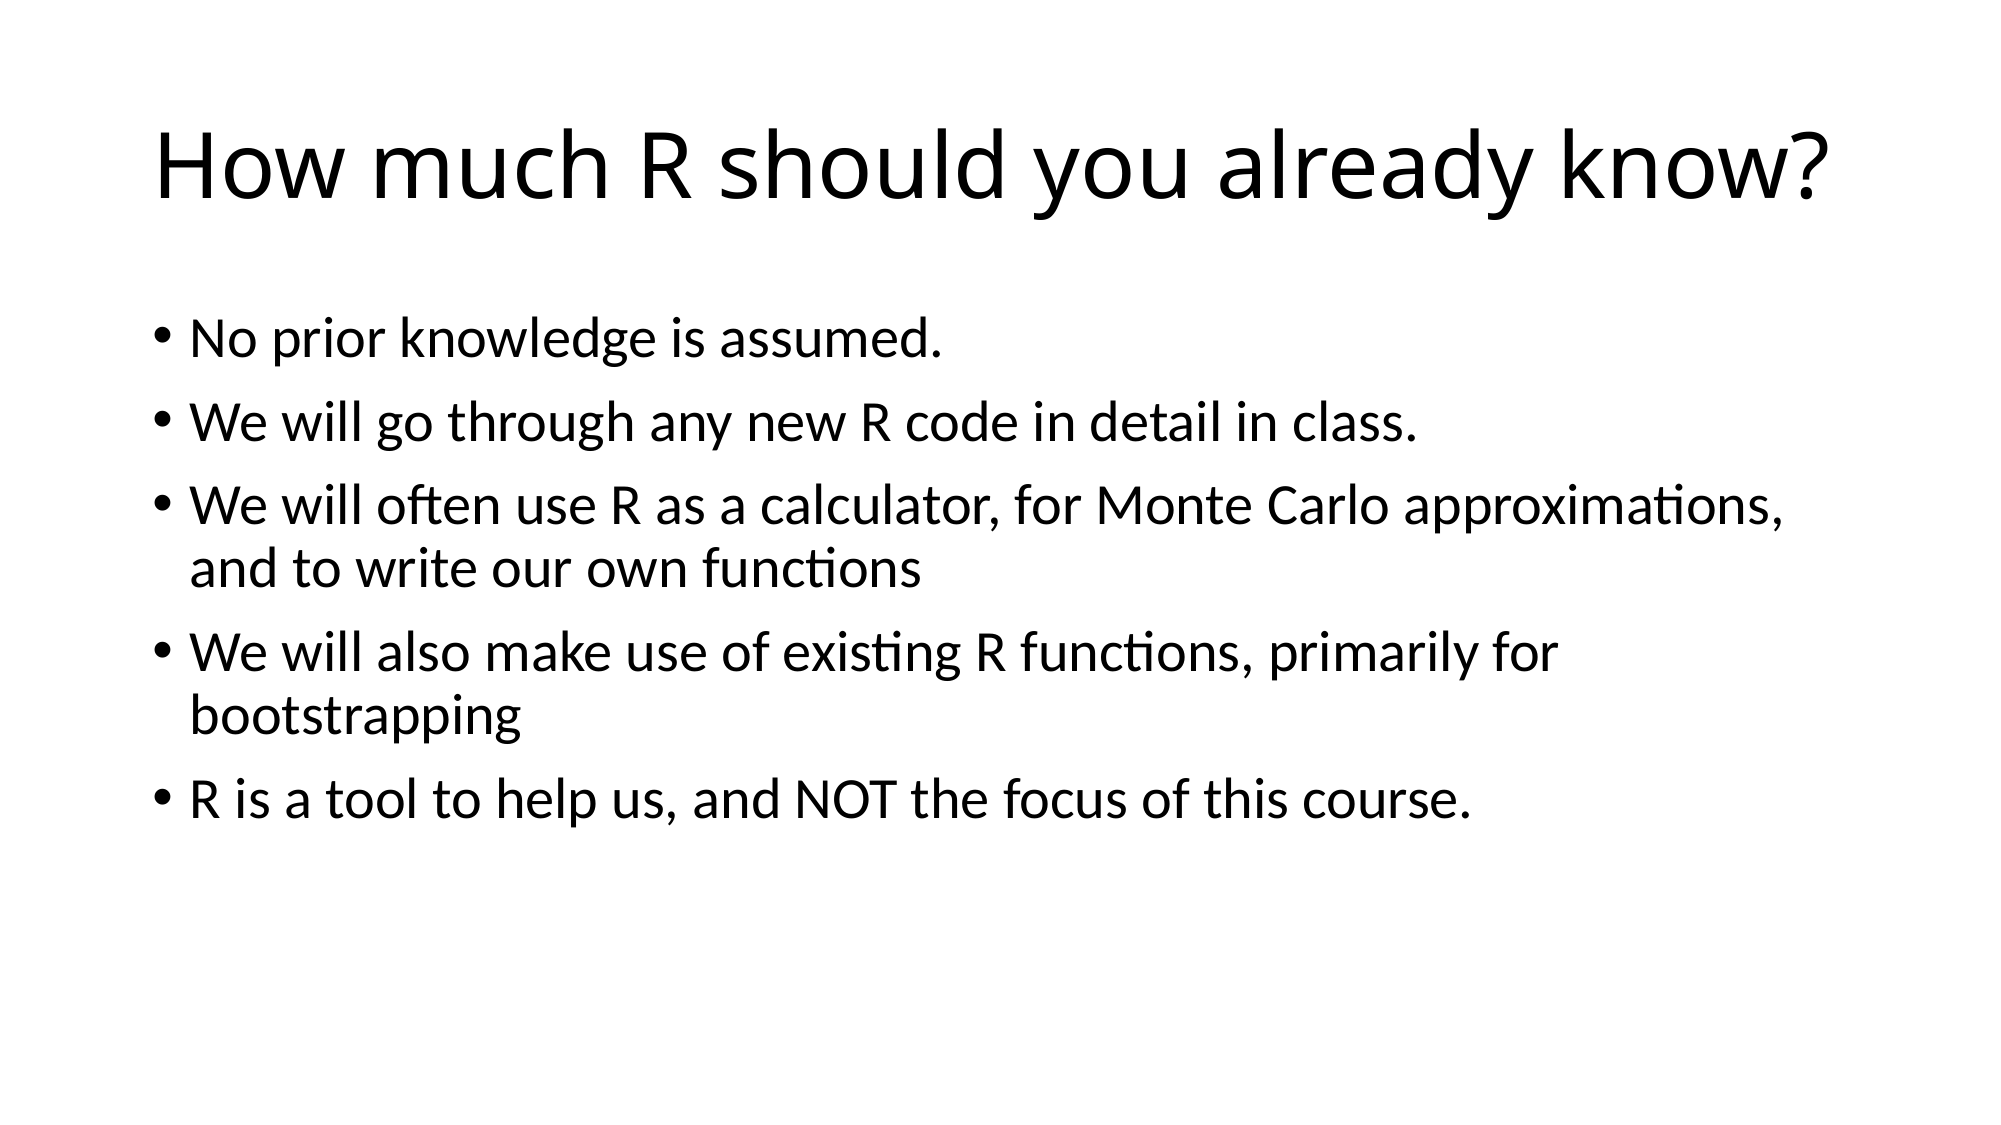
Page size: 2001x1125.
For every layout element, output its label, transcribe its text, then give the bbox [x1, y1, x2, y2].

list No prior knowledge is assumed. We will go through any new R code in detail in class. We will often use R as a calculator, for Monte Carlo approximations, and to write our own functions We will also make use of existing R functions, primarily for bootstrapping R is a tool to help us, and NOT the focus of this course. [137, 299, 1863, 1014]
title How much R should you already know? [137, 59, 1863, 278]
